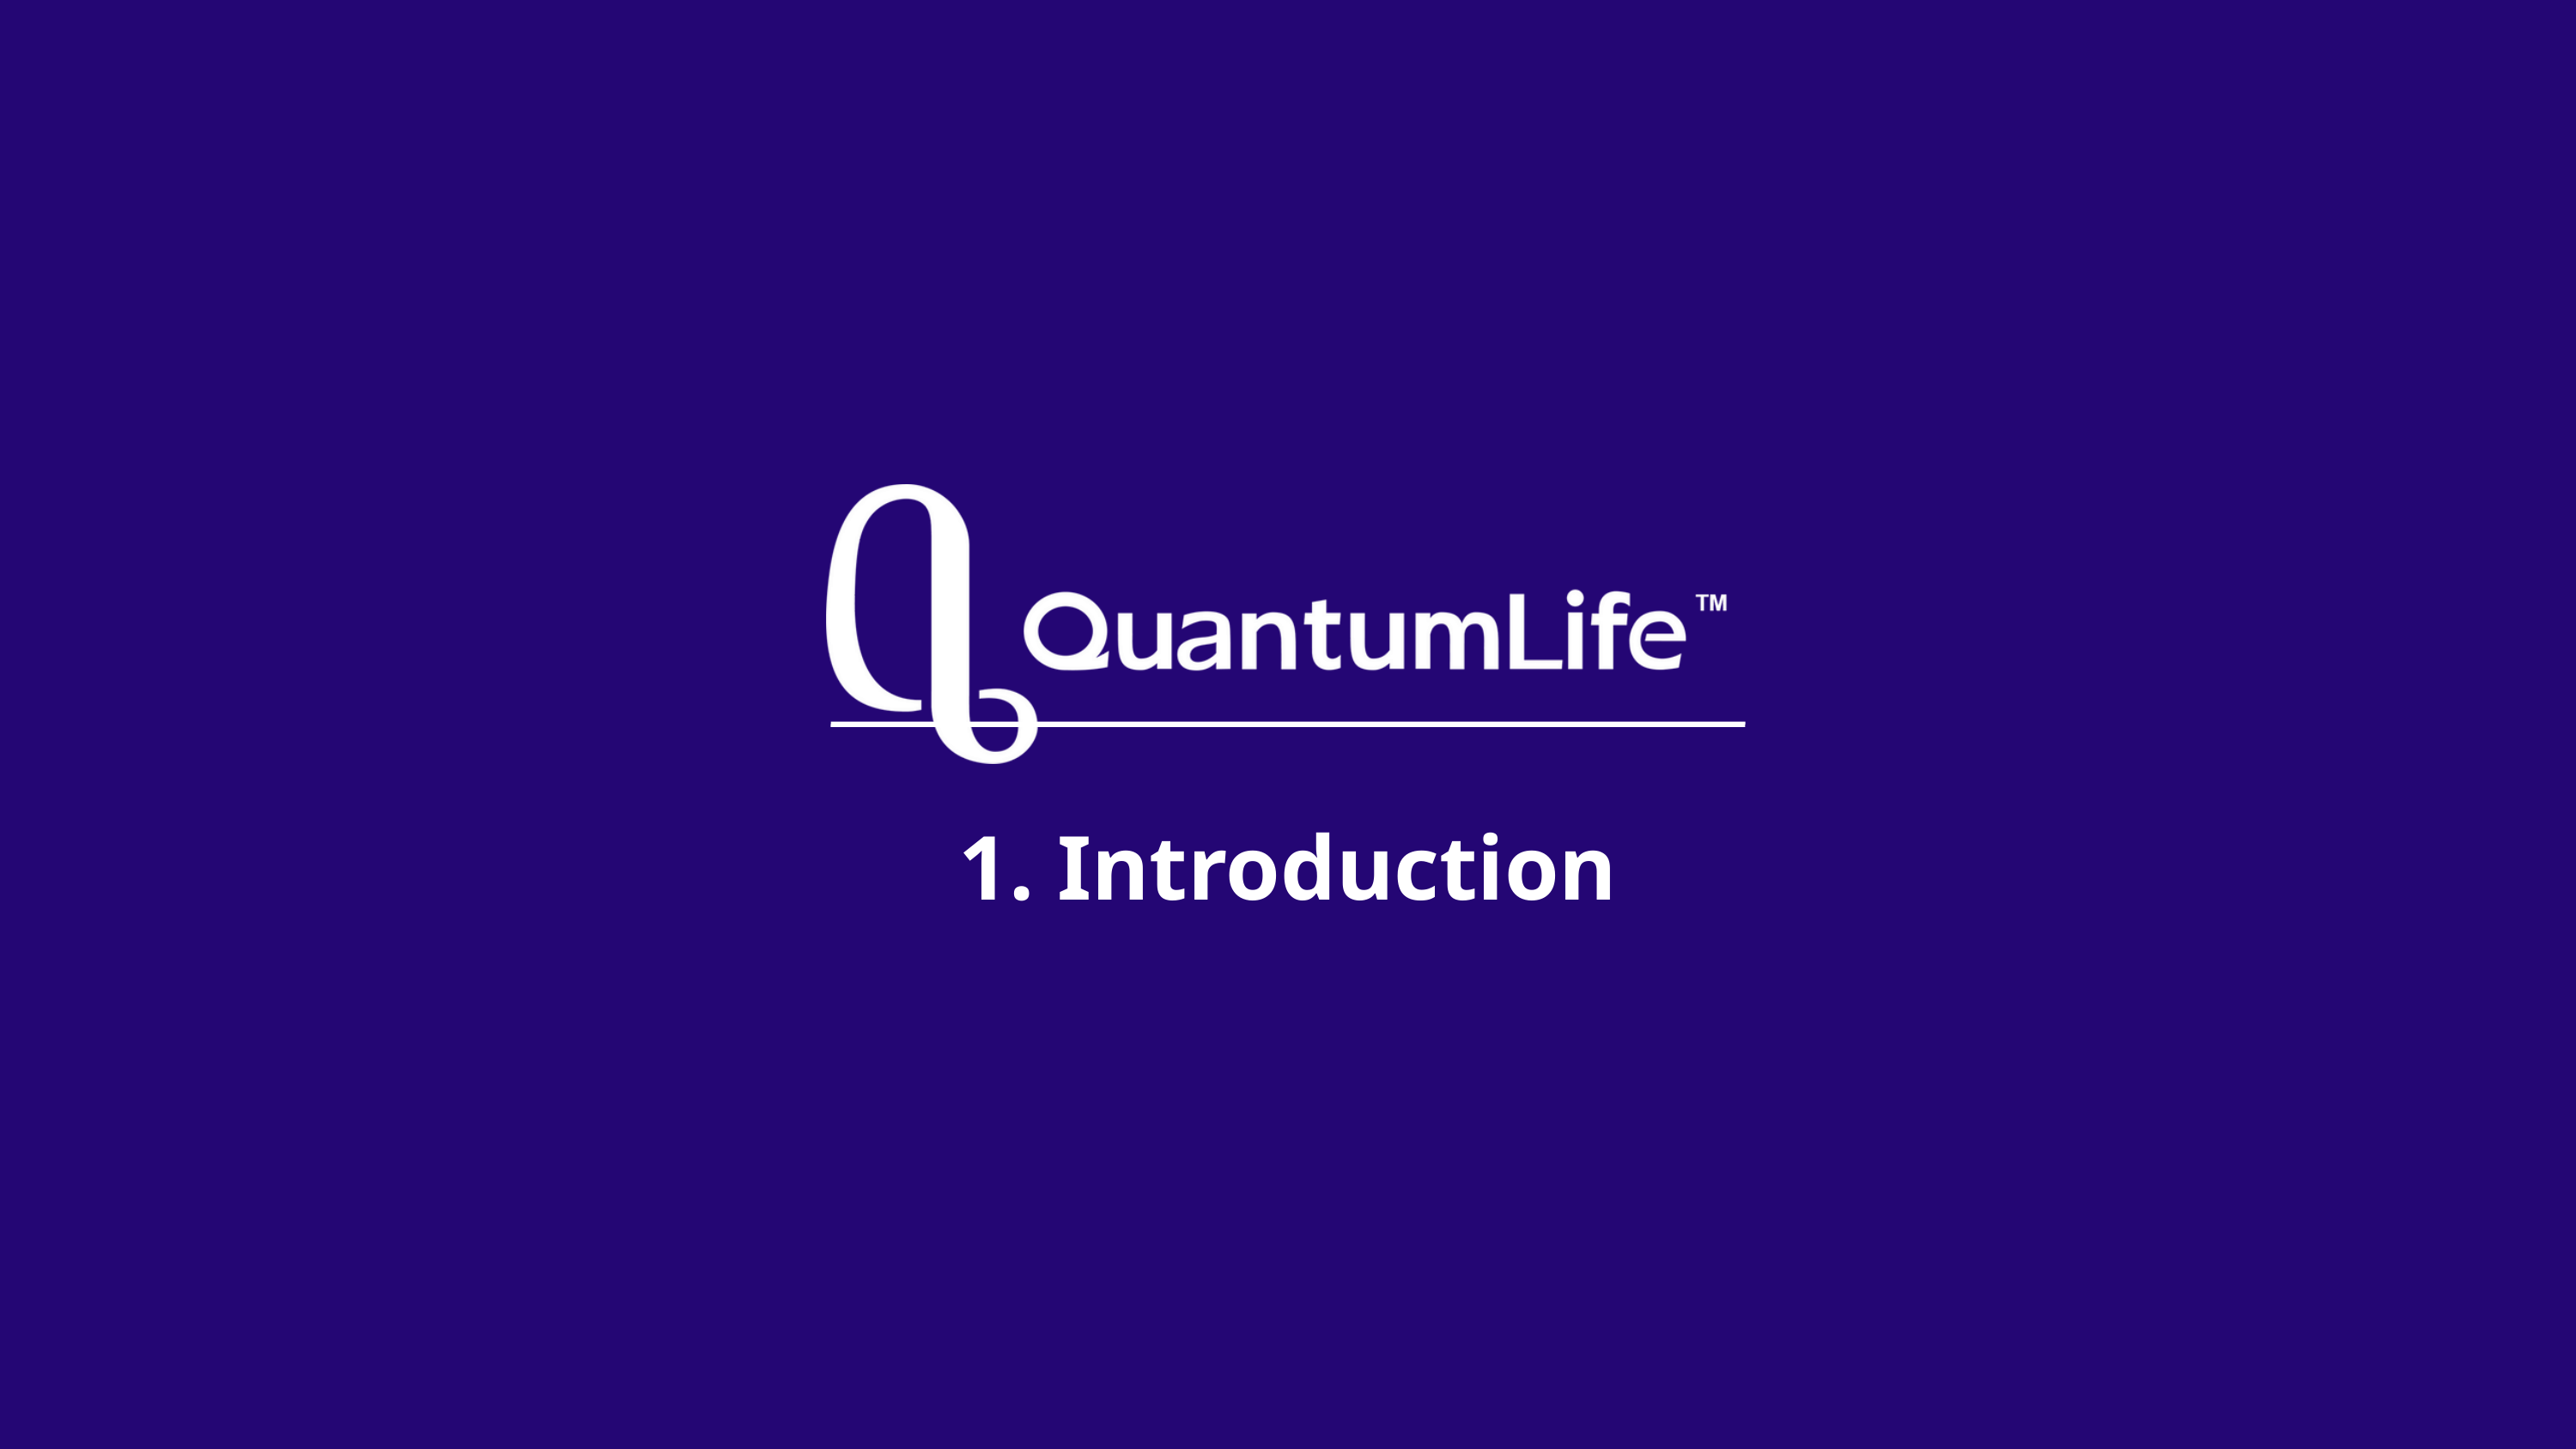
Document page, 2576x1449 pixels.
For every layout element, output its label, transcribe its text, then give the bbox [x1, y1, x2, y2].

text_box [826, 484, 1750, 764]
text_box 1. Introduction [374, 794, 2202, 919]
